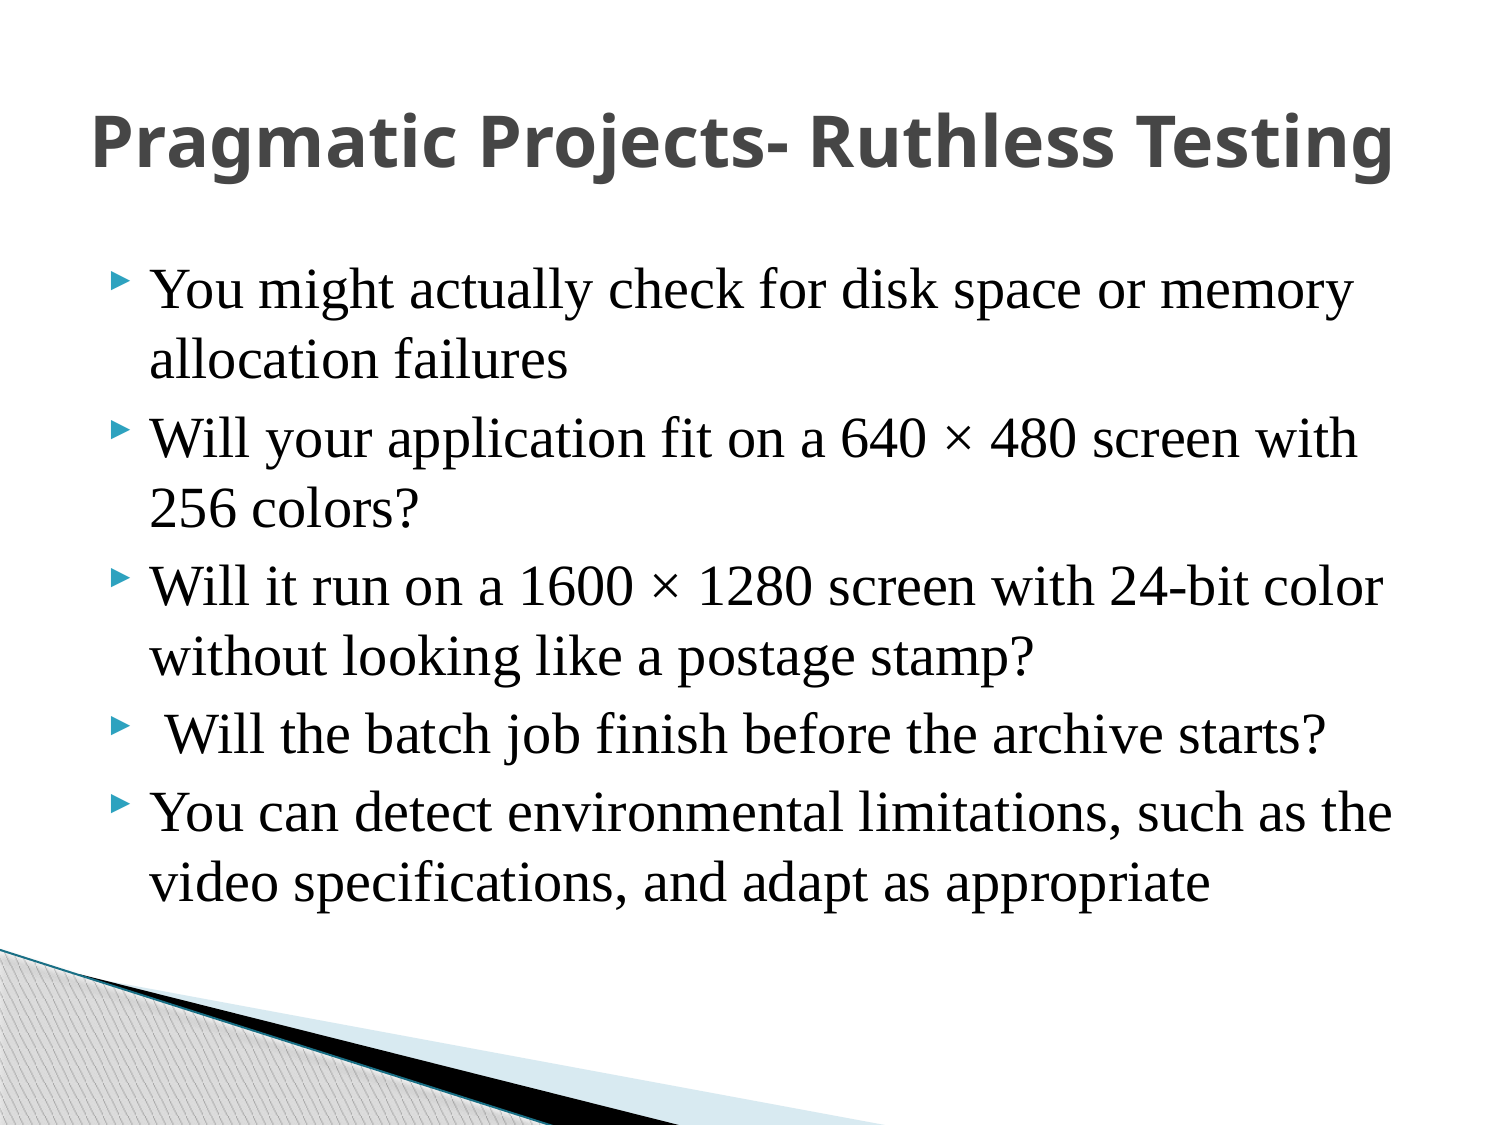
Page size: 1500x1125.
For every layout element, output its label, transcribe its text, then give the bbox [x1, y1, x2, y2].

title Pragmatic Projects- Ruthless Testing [75, 45, 1425, 233]
list You might actually check for disk space or memory allocation failures Will your application fit on a 640 × 480 screen with 256 colors? Will it run on a 1600 × 1280 screen with 24-bit color without looking like a postage stamp? Will the batch job finish before the archive starts? You can detect environmental limitations, such as the video specifications, and adapt as appropriate [75, 243, 1425, 986]
